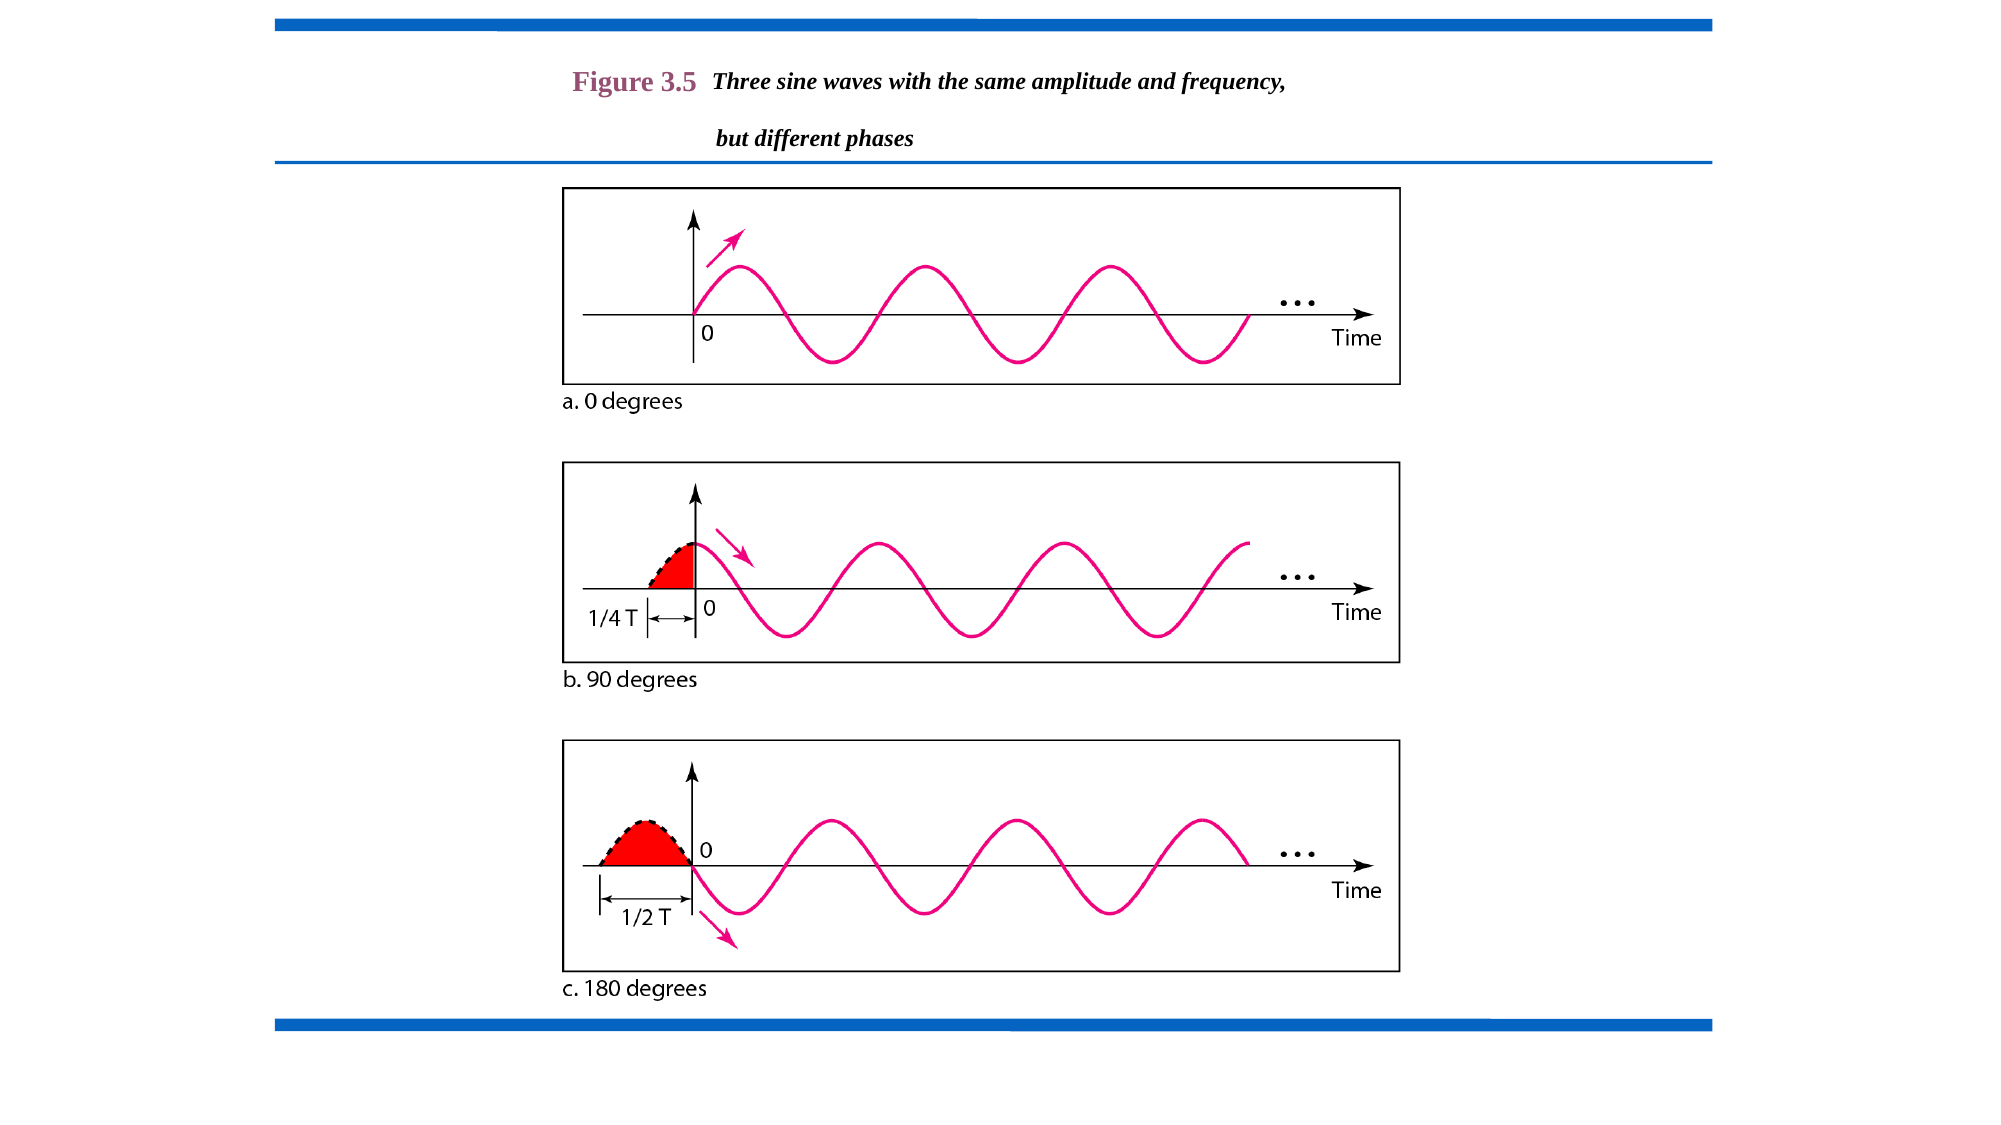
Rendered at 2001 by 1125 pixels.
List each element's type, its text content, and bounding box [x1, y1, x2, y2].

text_box Figure 3.5 Three sine waves with the same amplitude and frequency, but different phases [557, 24, 1303, 159]
picture [562, 187, 1401, 1003]
